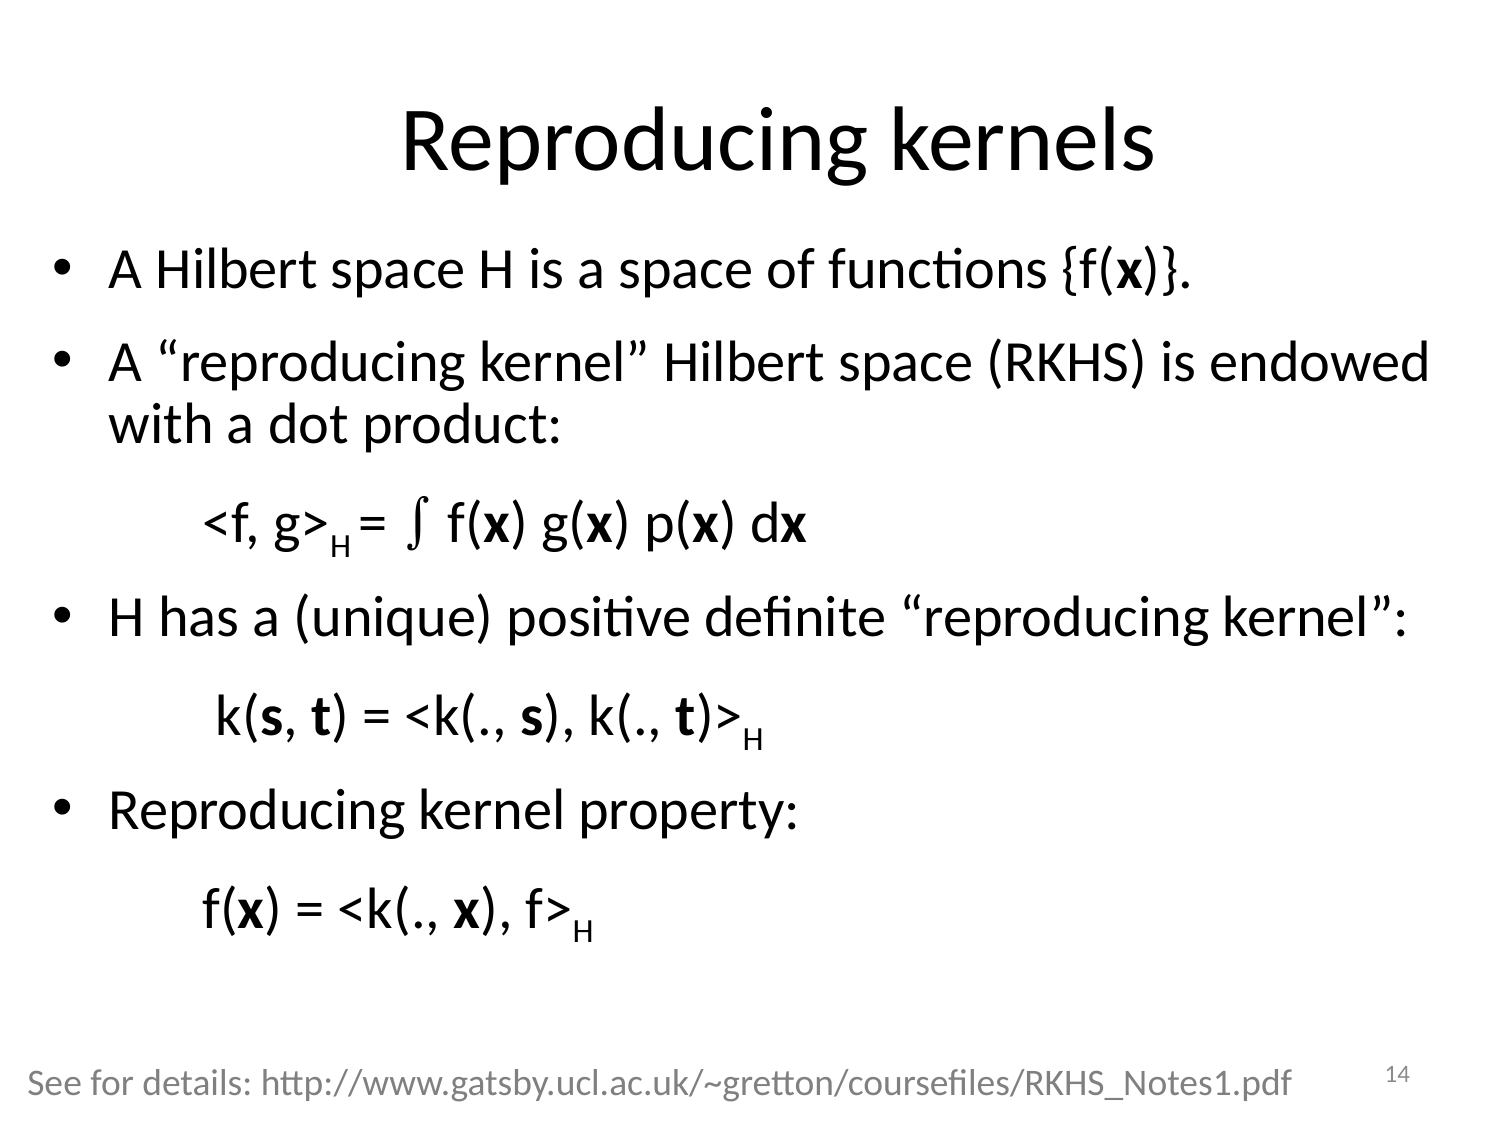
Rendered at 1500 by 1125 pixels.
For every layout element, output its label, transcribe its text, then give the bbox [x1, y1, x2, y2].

list A Hilbert space H is a space of functions {f(x)}. A “reproducing kernel” Hilbert space (RKHS) is endowed with a dot product: <f, g>H =  f(x) g(x) p(x) dx H has a (unique) positive definite “reproducing kernel”: k(s, t) = <k(., s), k(., t)>H Reproducing kernel property: f(x) = <k(., x), f>H [37, 231, 1475, 1044]
slide_number 14 [1074, 1042, 1425, 1103]
title Reproducing kernels [141, 39, 1417, 228]
text_box See for details: http://www.gatsby.ucl.ac.uk/~gretton/coursefiles/RKHS_Notes1.pdf [12, 1050, 1400, 1111]
